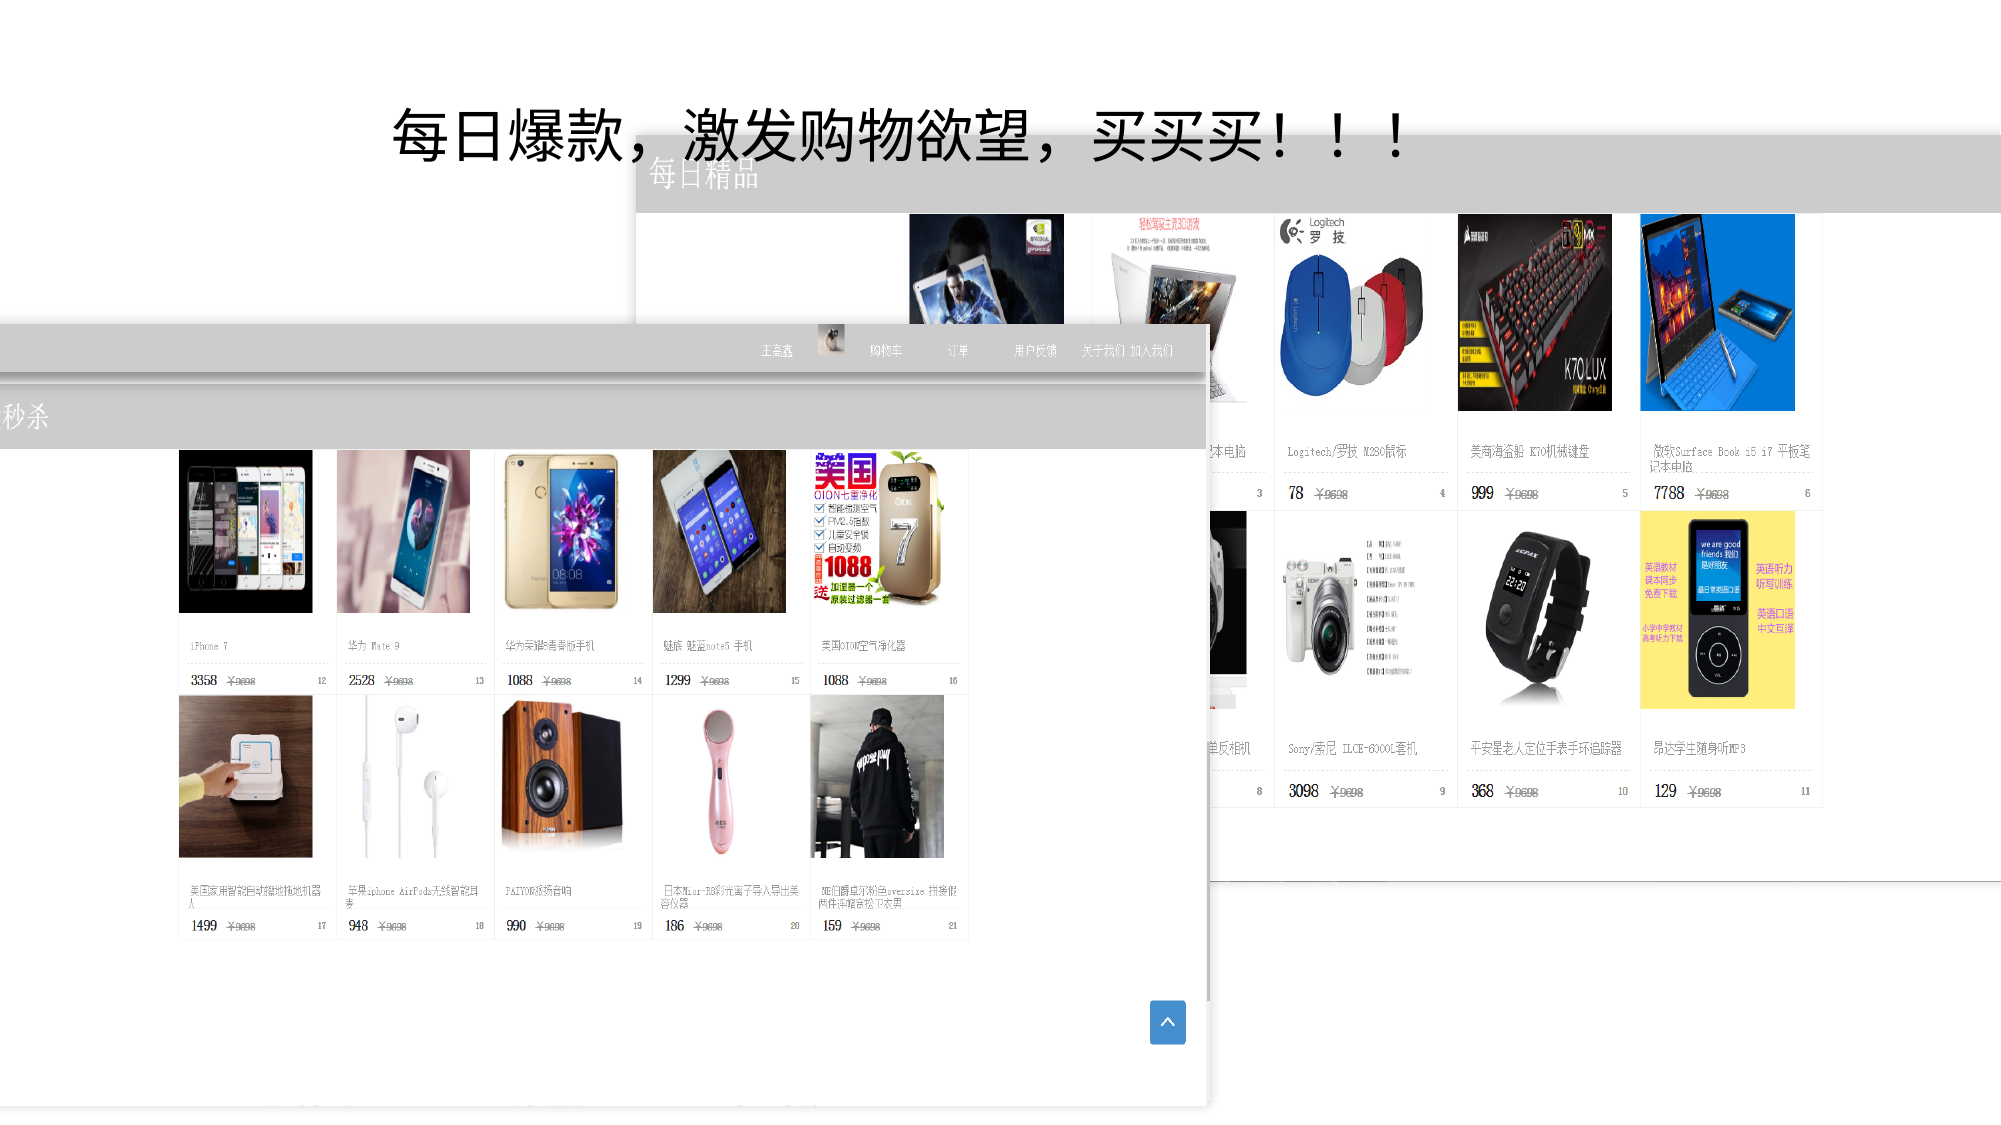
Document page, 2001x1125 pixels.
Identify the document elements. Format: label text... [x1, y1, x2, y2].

picture [0, 135, 2001, 1106]
text_box 每日爆款，激发购物欲望，买买买！！！ [376, 92, 1471, 177]
